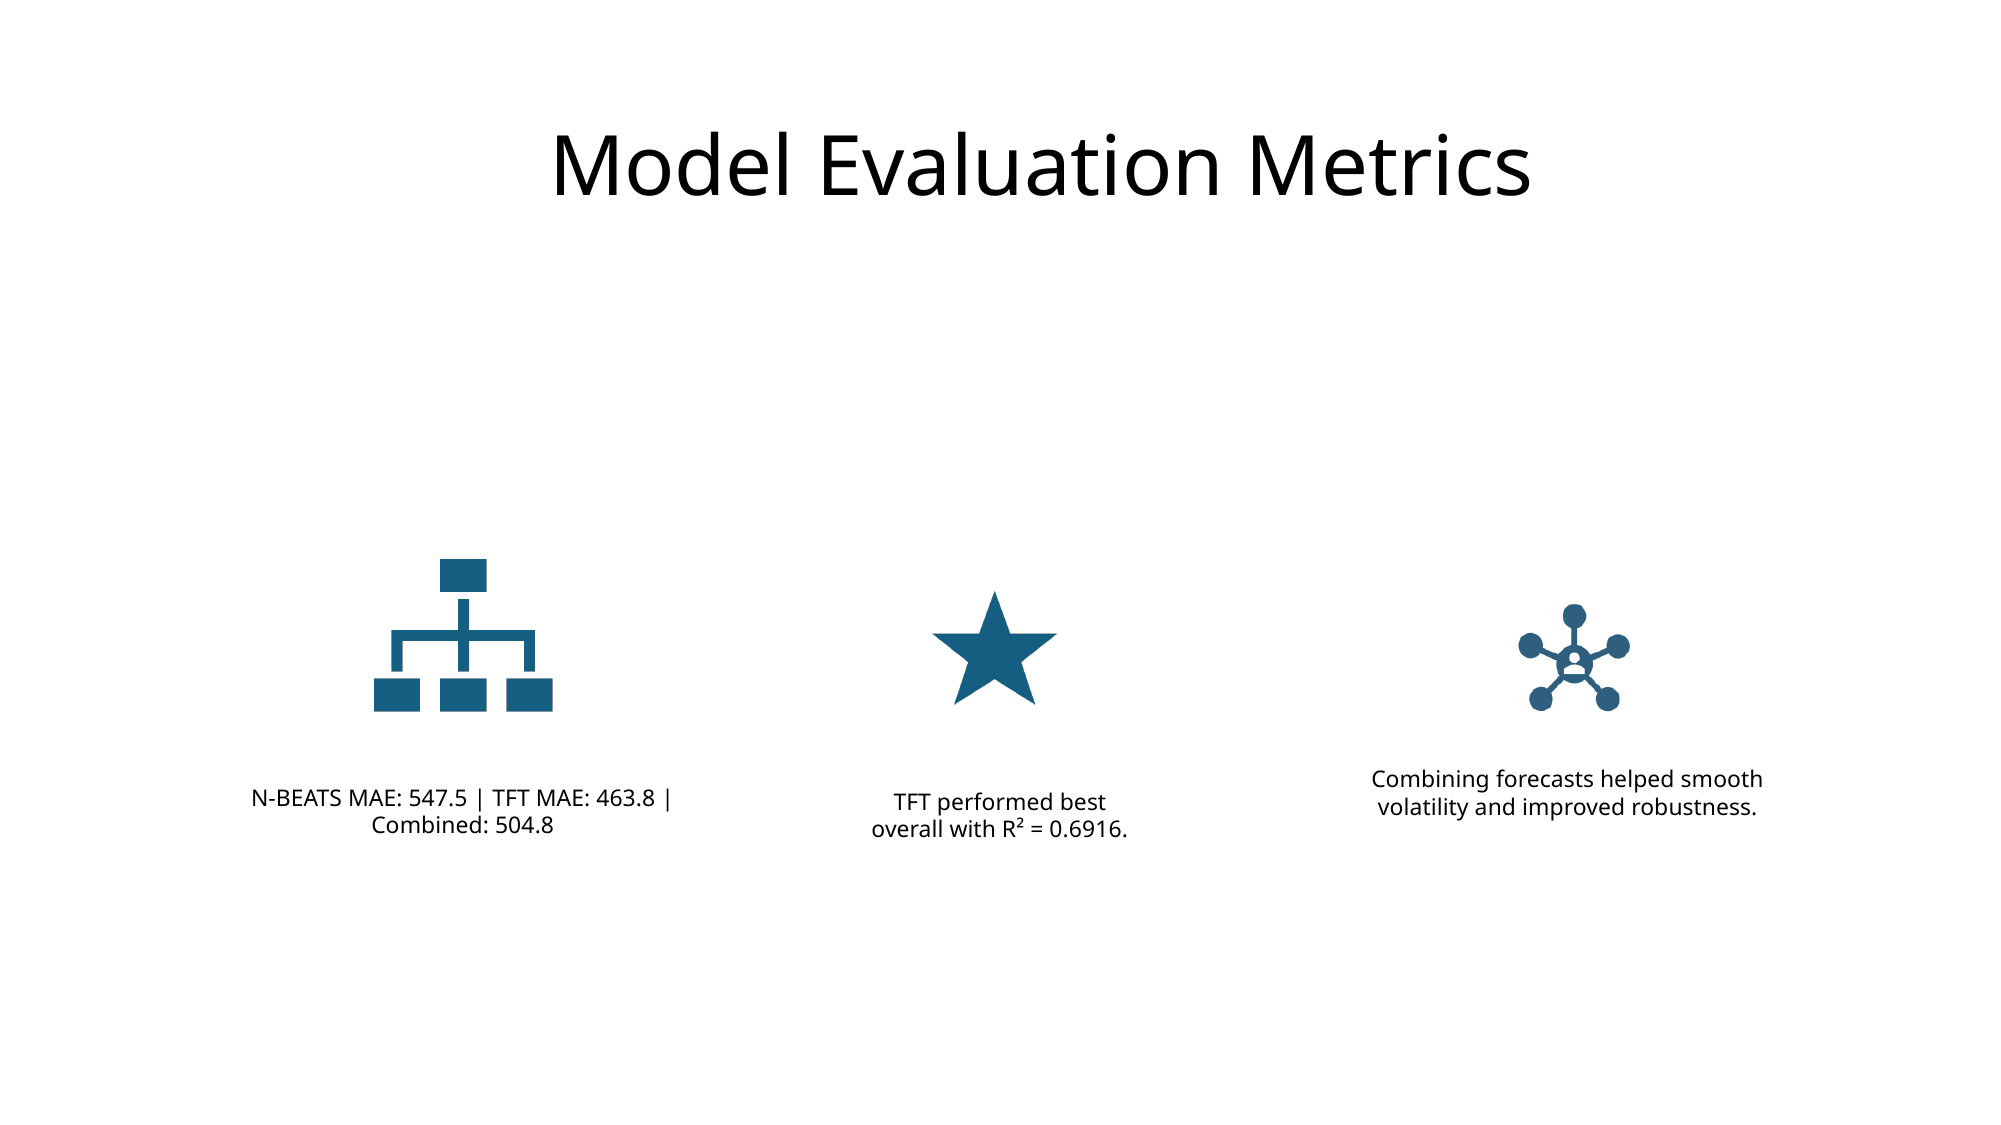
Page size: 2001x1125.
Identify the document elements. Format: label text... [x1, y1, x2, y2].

title Model Evaluation Metrics [534, 59, 1863, 278]
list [167, 301, 1864, 1014]
